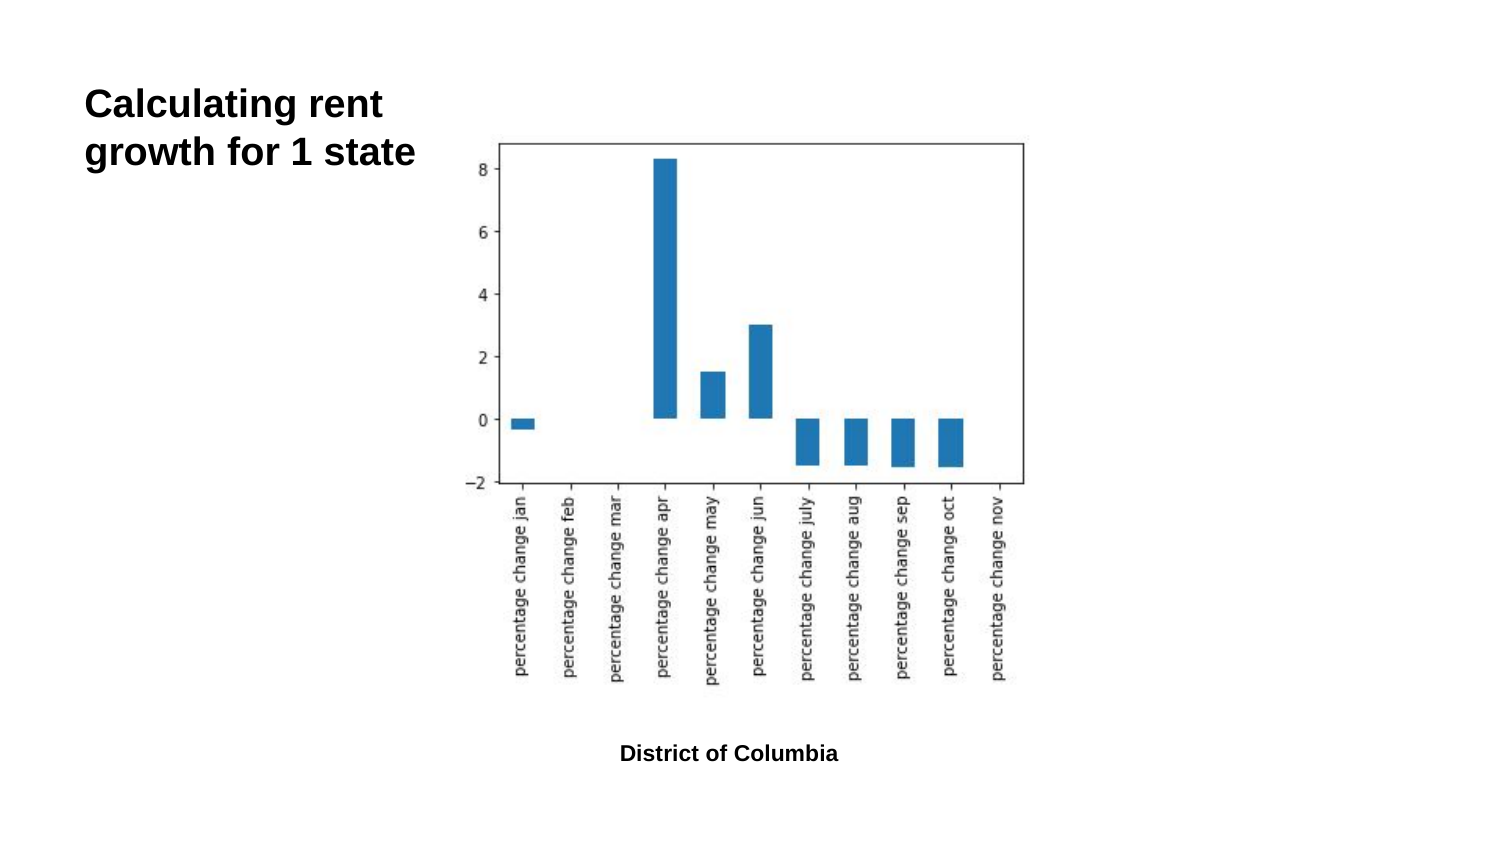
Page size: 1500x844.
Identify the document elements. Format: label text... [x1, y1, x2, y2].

text_box District of Columbia [604, 724, 895, 780]
picture [441, 134, 1059, 710]
text_box Calculating rent growth for 1 state [69, 63, 442, 189]
